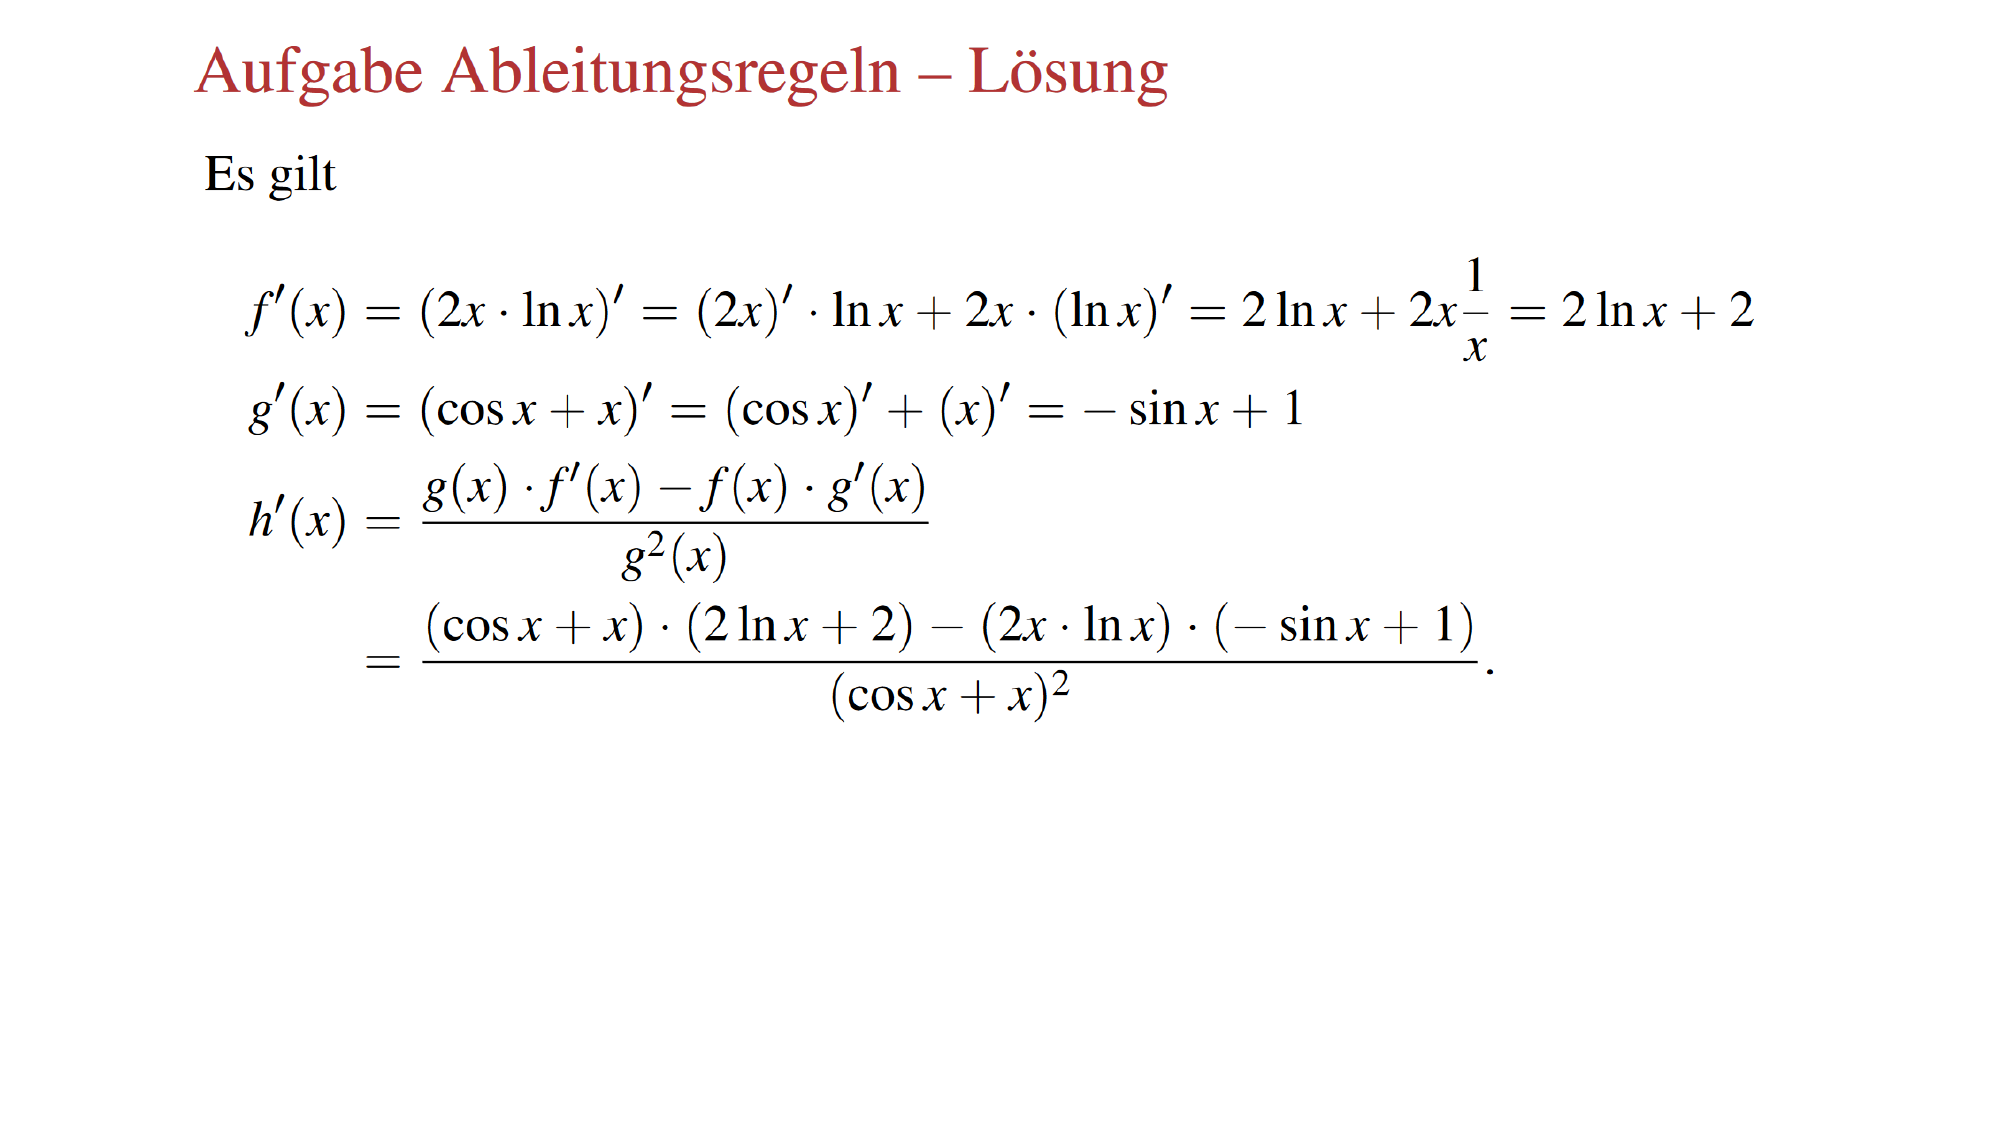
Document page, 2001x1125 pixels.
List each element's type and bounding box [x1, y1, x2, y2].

picture [180, 0, 1764, 739]
